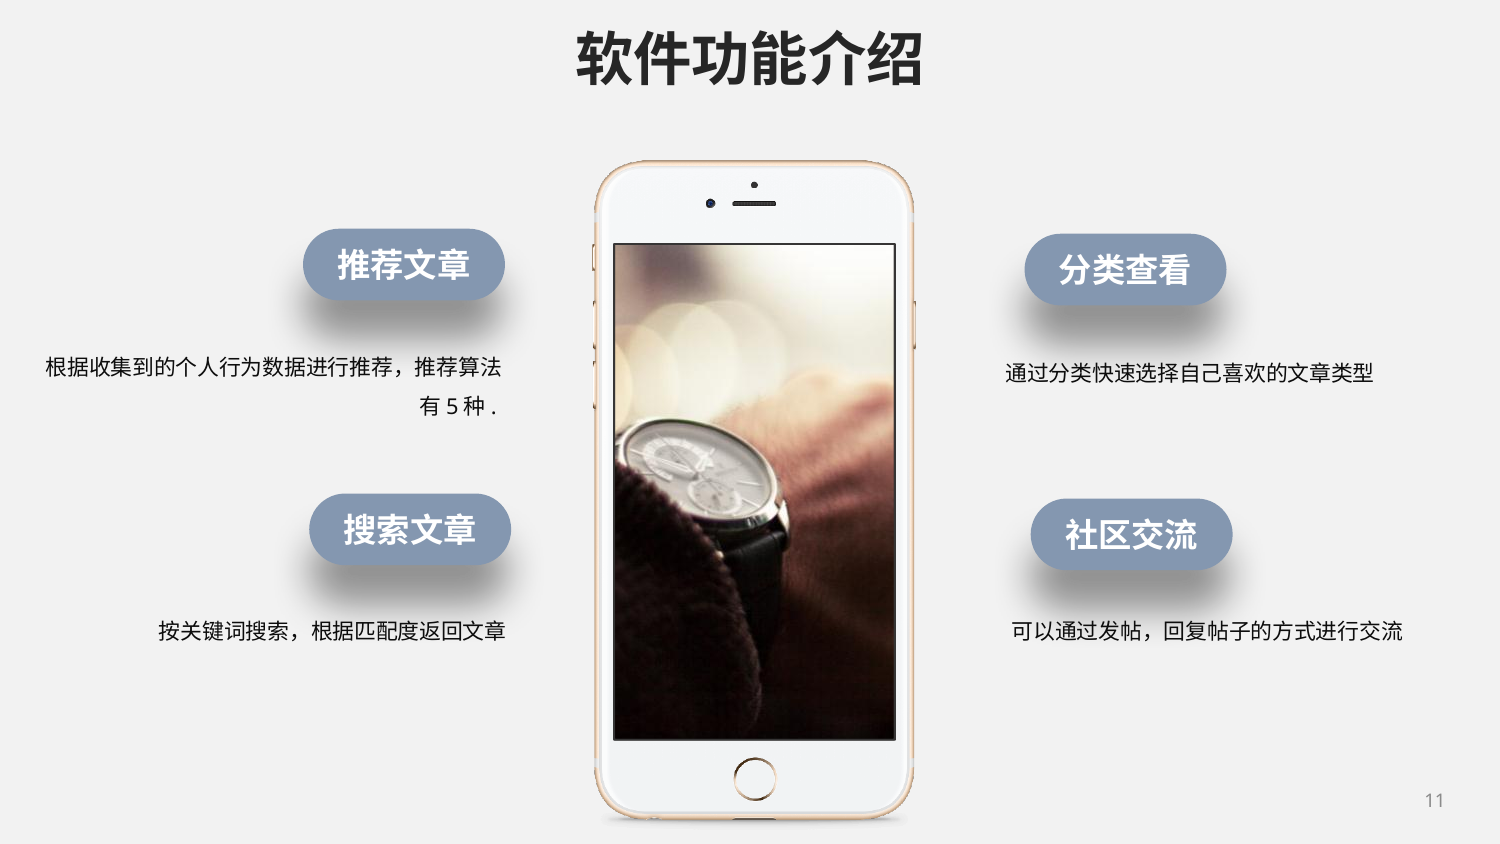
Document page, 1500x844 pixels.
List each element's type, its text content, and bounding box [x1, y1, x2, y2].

text_box 社区交流 [1029, 497, 1234, 572]
text_box 软件功能介绍 [560, 14, 940, 100]
text_box 可以通过发帖，回复帖子的方式进行交流 [1007, 597, 1483, 652]
text_box 分类查看 [1023, 232, 1228, 307]
text_box 按关键词搜索，根据匹配度返回文章 [35, 597, 512, 652]
text_box 根据收集到的个人行为数据进行推荐，推荐算法有5种. [31, 332, 507, 427]
text_box 通过分类快速选择自己喜欢的文章类型 [1000, 339, 1477, 394]
slide_number 11 [1123, 778, 1461, 824]
text_box 搜索文章 [308, 492, 513, 567]
text_box 推荐文章 [301, 227, 507, 302]
picture [592, 160, 916, 831]
